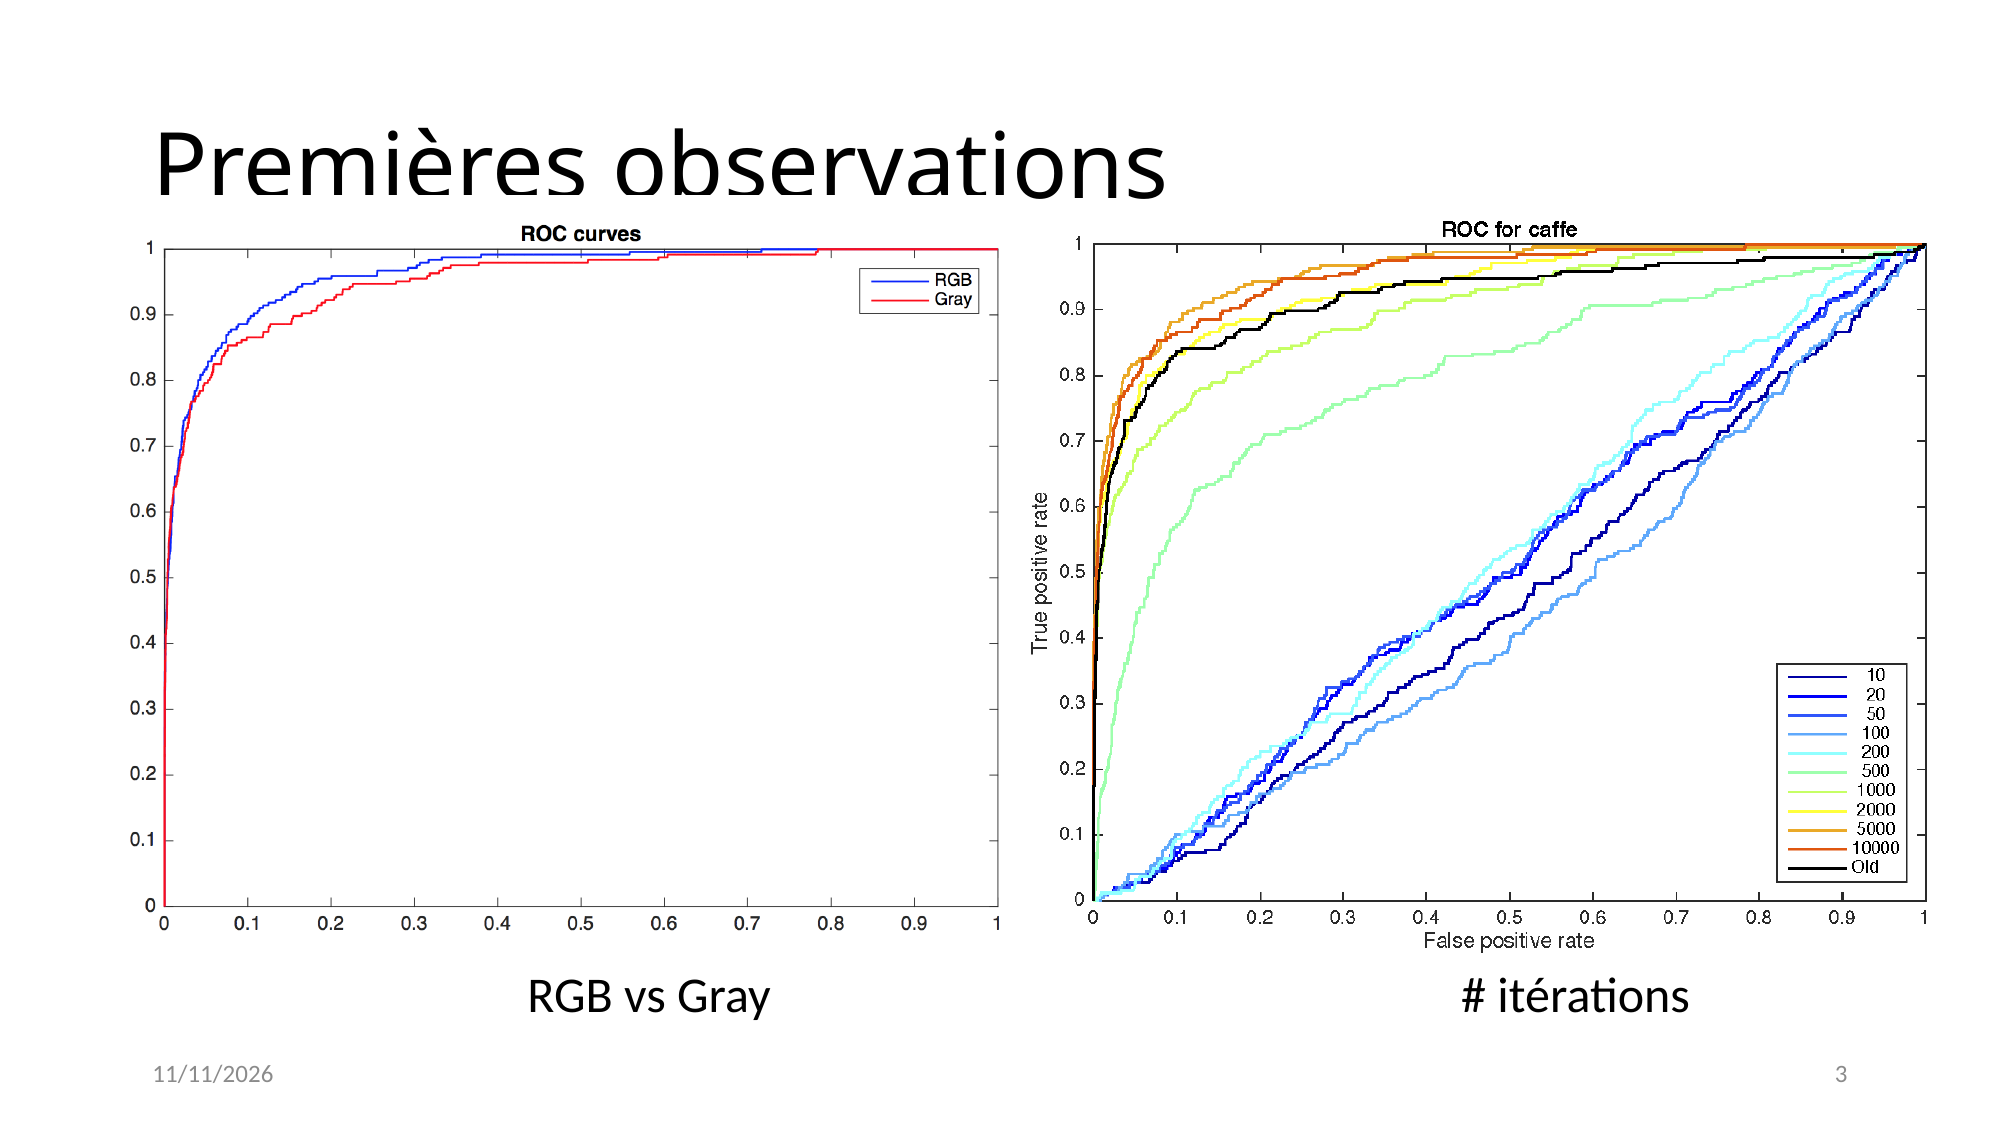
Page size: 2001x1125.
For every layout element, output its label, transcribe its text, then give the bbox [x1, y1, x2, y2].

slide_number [137, 1042, 588, 1103]
slide_number 3 [1412, 1042, 1863, 1103]
picture [104, 195, 1019, 954]
picture [1030, 218, 1931, 954]
title Premières observations [137, 59, 1863, 278]
list RGB vs Gray # itérations [137, 962, 1863, 1125]
